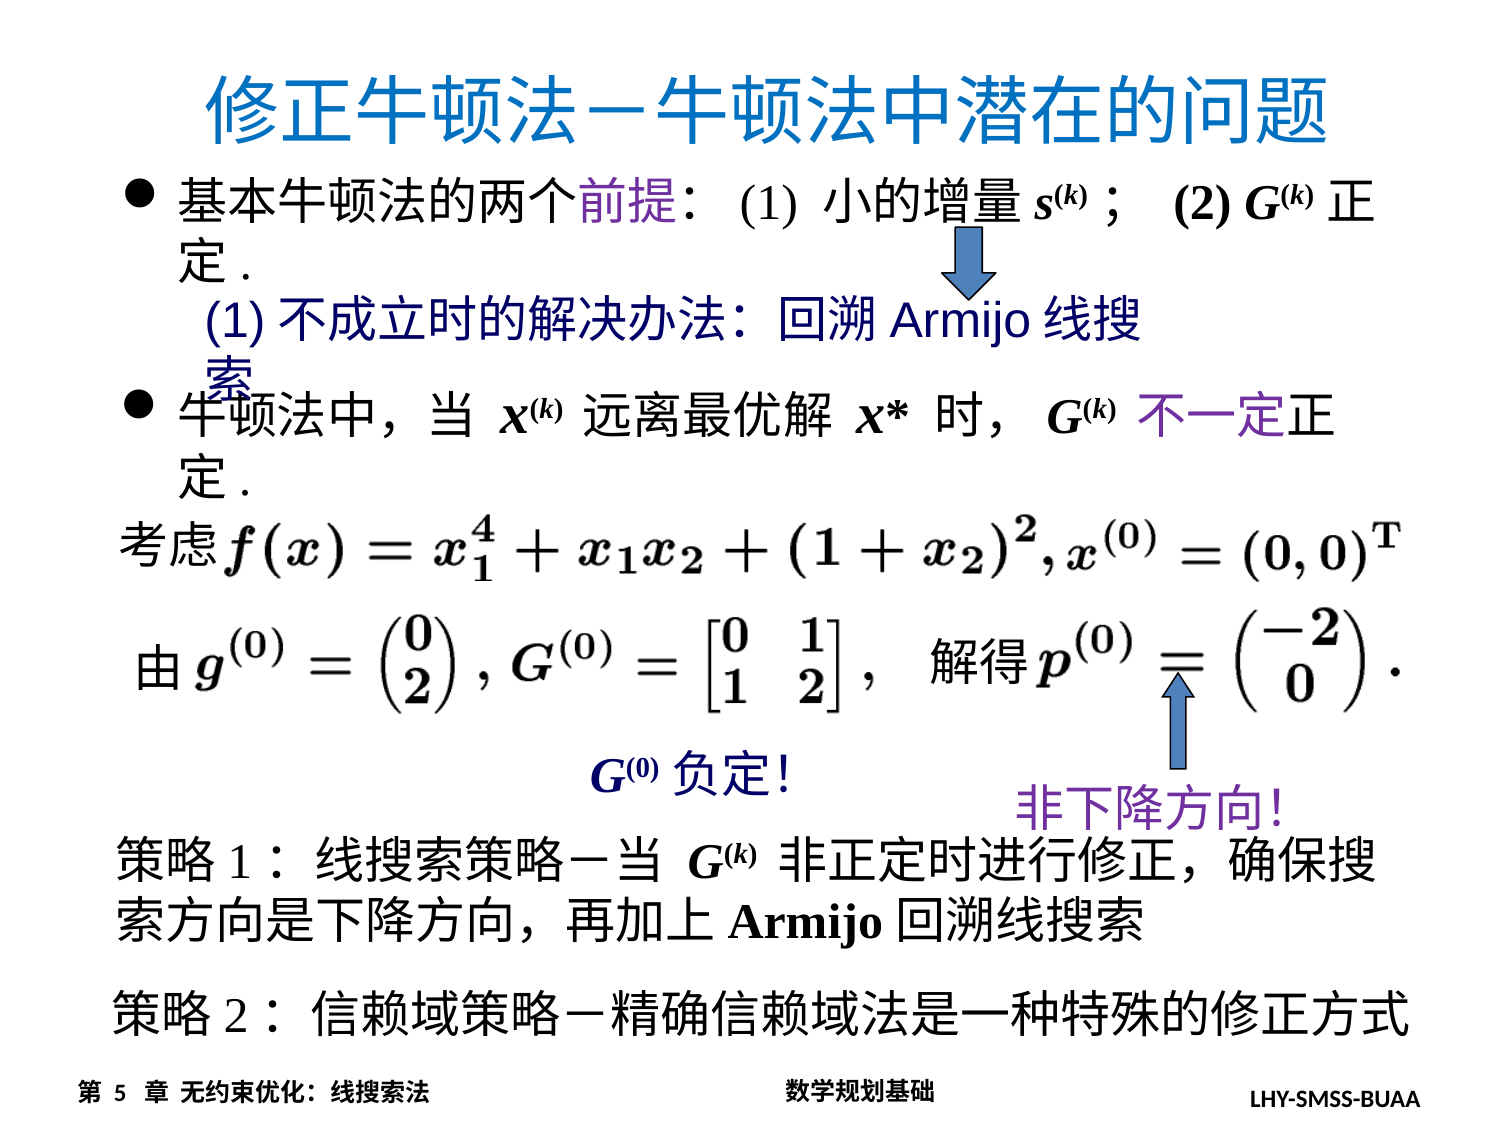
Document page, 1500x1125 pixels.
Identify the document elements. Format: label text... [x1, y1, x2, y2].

text_box 修正牛顿法－牛顿法中潜在的问题 [134, 39, 1400, 161]
text_box G(0)负定！ [574, 735, 886, 811]
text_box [999, 672, 1363, 844]
text_box 牛顿法中，当 x(k) 远离最优解 x* 时，G(k) 不一定正定. [106, 367, 1391, 513]
text_box 策略2：信赖域策略－精确信赖域法是一种特殊的修正方式 [96, 975, 1432, 1051]
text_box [118, 611, 878, 718]
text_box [102, 506, 1056, 583]
text_box 基本牛顿法的两个前提：(1) 小的增量s(k)； (2) G(k)正定. [106, 162, 1432, 298]
picture [1065, 516, 1404, 584]
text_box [914, 605, 1406, 720]
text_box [189, 226, 1178, 357]
text_box 策略1：线搜索策略－当 G(k) 非正定时进行修正，确保搜索方向是下降方向，再加上Armijo回溯线搜索 [100, 820, 1413, 956]
